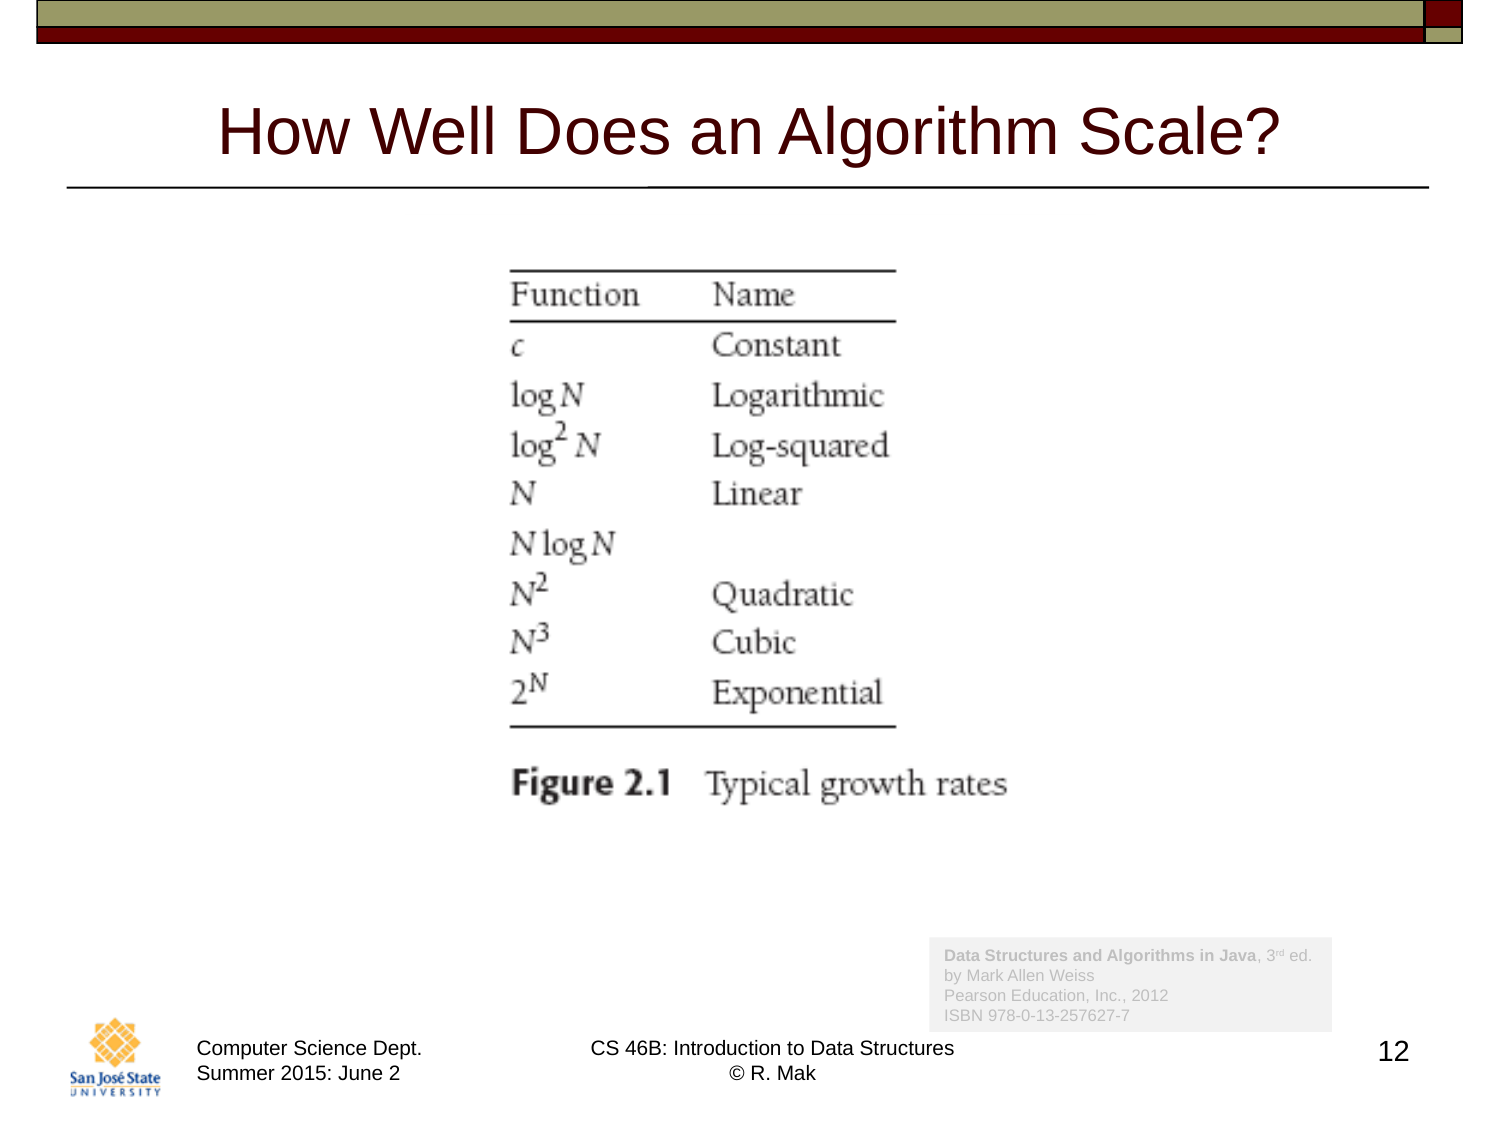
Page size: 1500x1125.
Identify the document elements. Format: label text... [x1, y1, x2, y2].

picture [60, 1012, 166, 1112]
text_box Data Structures and Algorithms in Java, 3rd ed. by Mark Allen Weiss Pearson Education, Inc., 2012 ISBN 978-0-13-257627-7 [929, 937, 1332, 1032]
title How Well Does an Algorithm Scale? [75, 67, 1425, 175]
slide_number 12 [1112, 1025, 1425, 1100]
picture [404, 213, 1096, 863]
